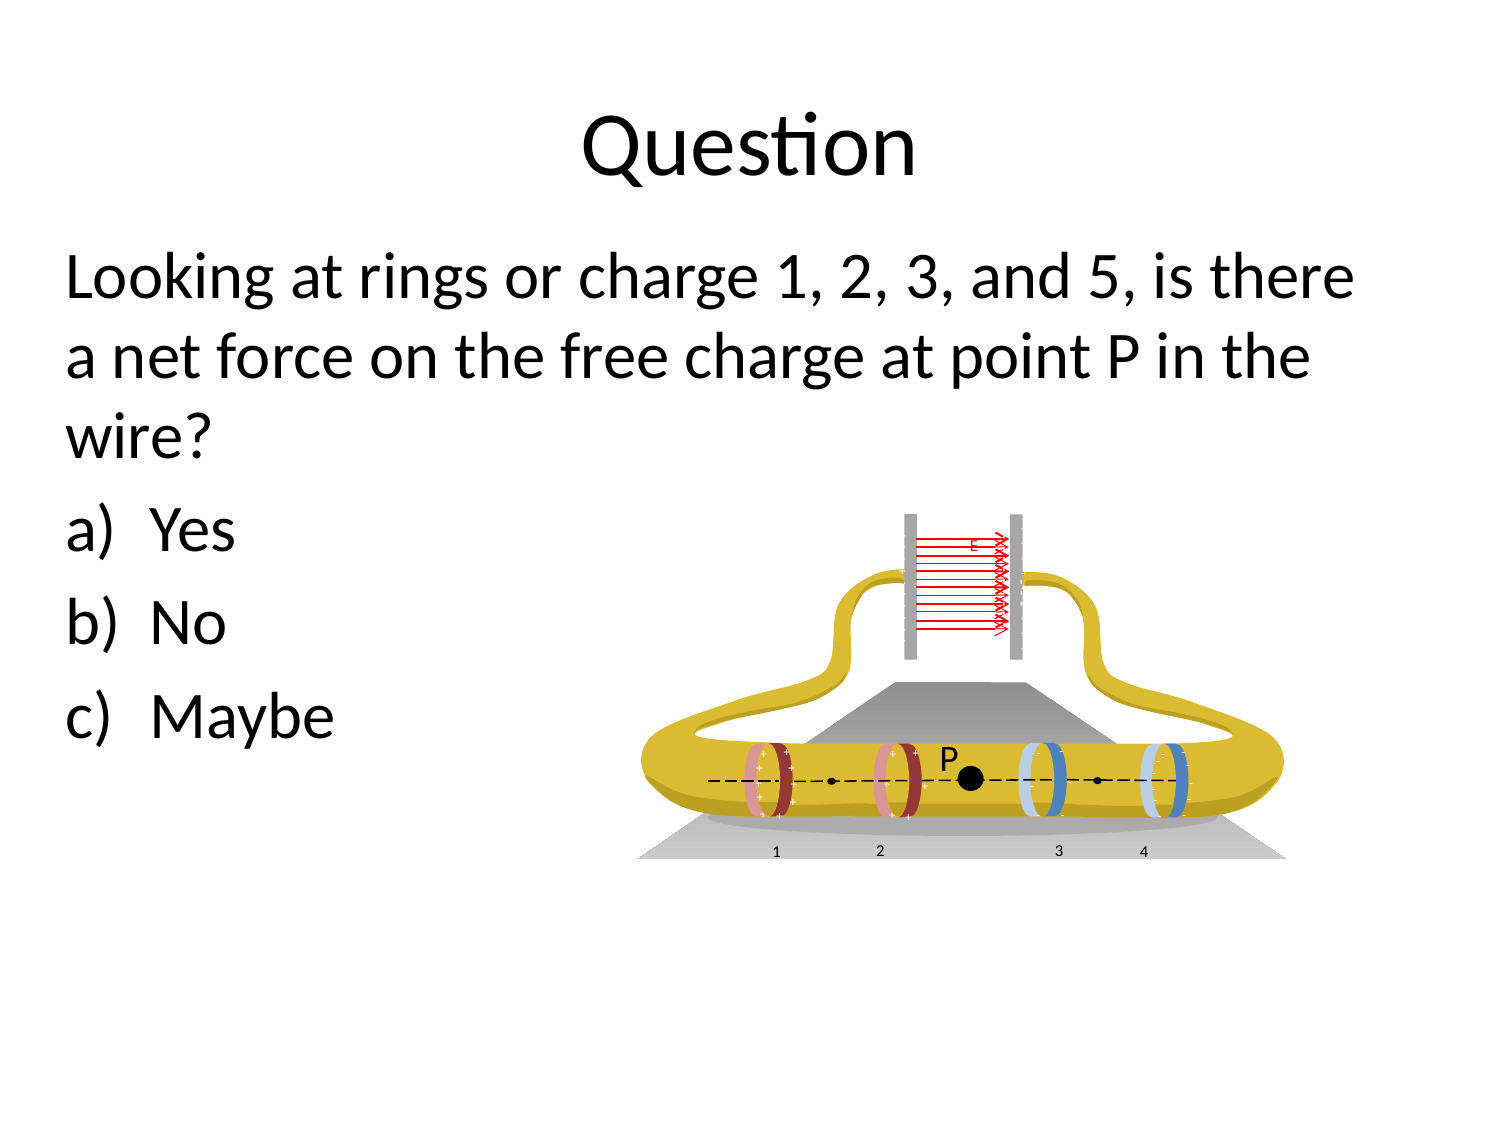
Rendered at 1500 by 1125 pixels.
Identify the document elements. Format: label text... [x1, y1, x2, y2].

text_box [637, 512, 1288, 869]
title Question [75, 45, 1425, 233]
list Looking at rings or charge 1, 2, 3, and 5, is there a net force on the free charge at point P in the wire? Yes No Maybe [50, 224, 1400, 967]
